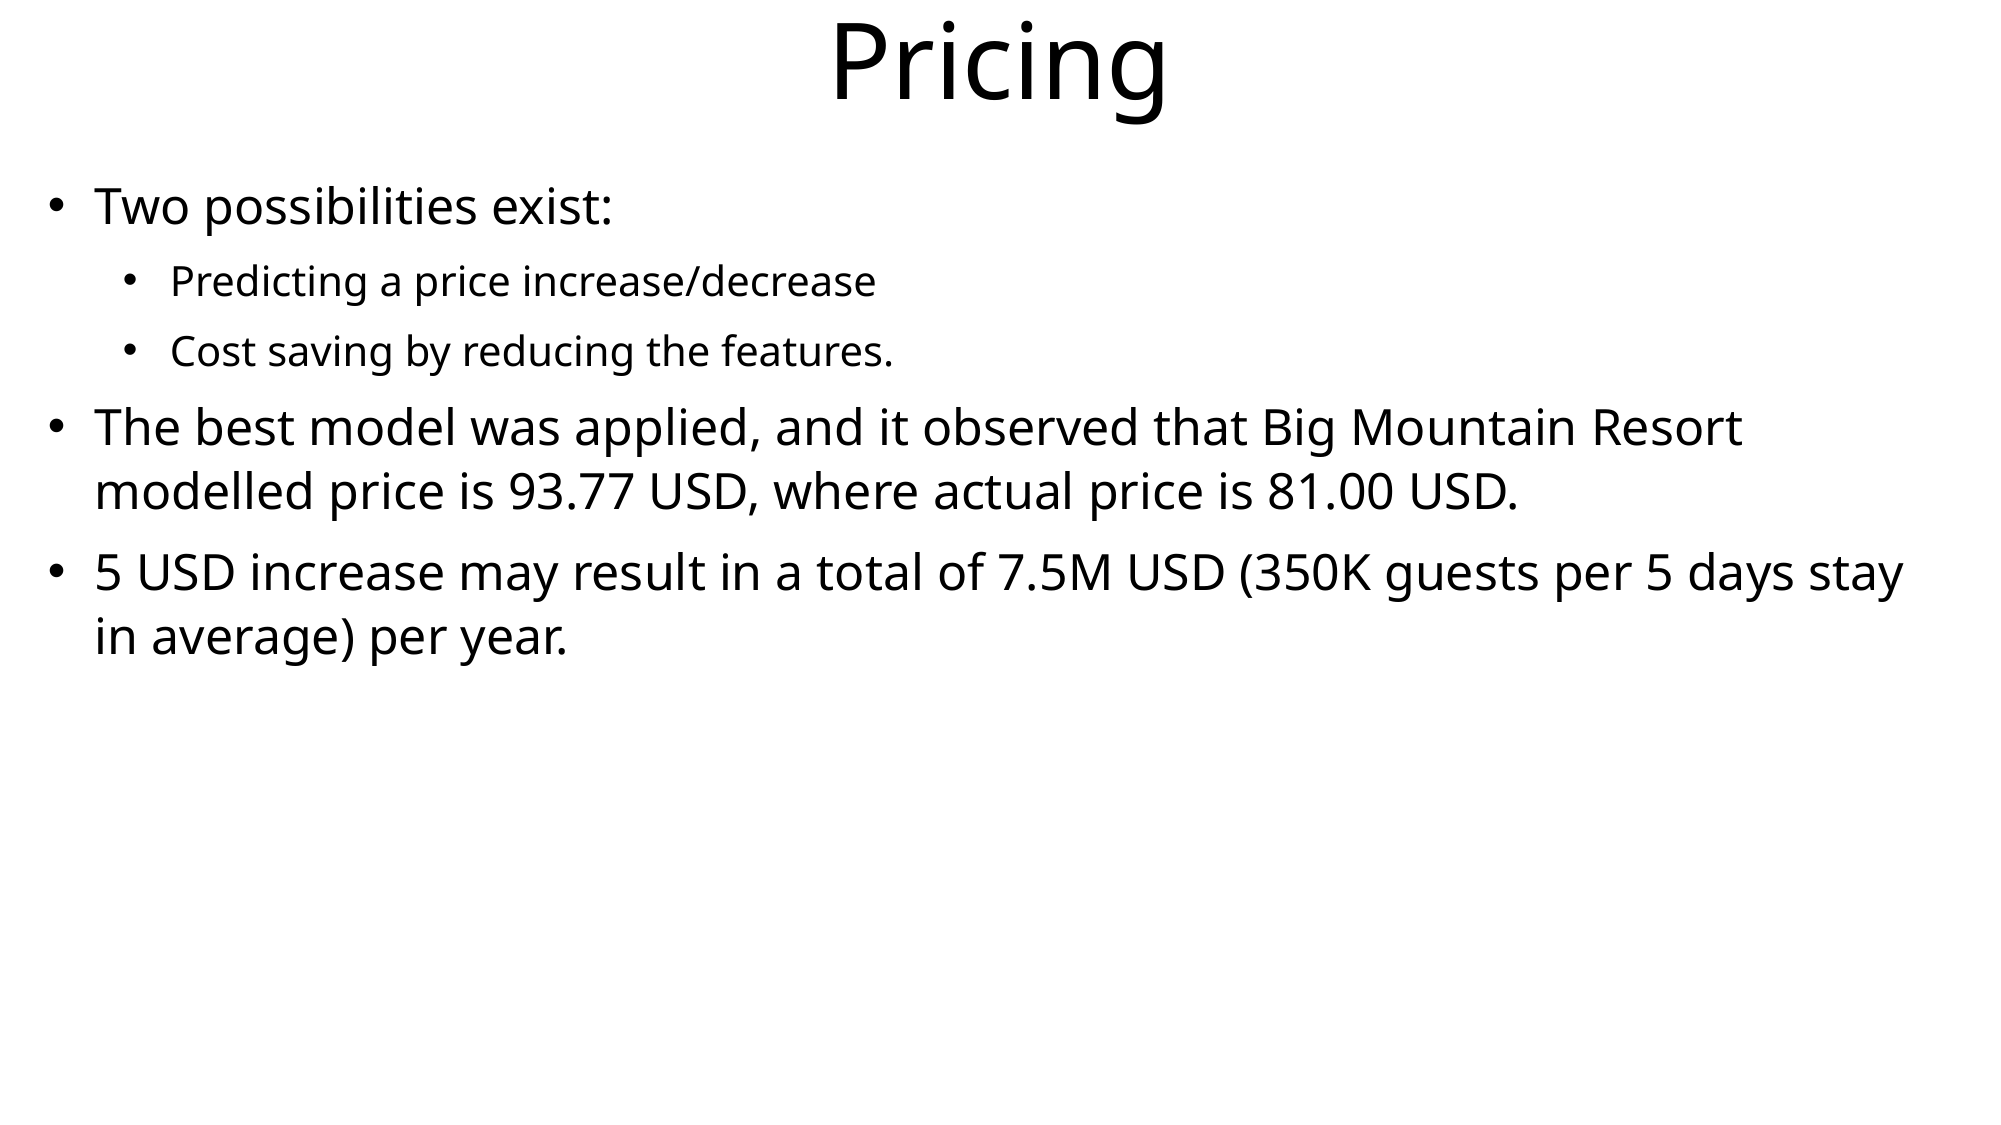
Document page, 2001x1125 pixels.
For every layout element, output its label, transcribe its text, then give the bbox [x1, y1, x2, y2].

title Pricing [30, 0, 1970, 130]
subtitle Two possibilities exist: Predicting a price increase/decrease Cost saving by reducing the features. The best model was applied, and it observed that Big Mountain Resort modelled price is 93.77 USD, where actual price is 81.00 USD. 5 USD increase may result in a total of 7.5M USD (350K guests per 5 days stay in average) per year. [32, 162, 1970, 986]
